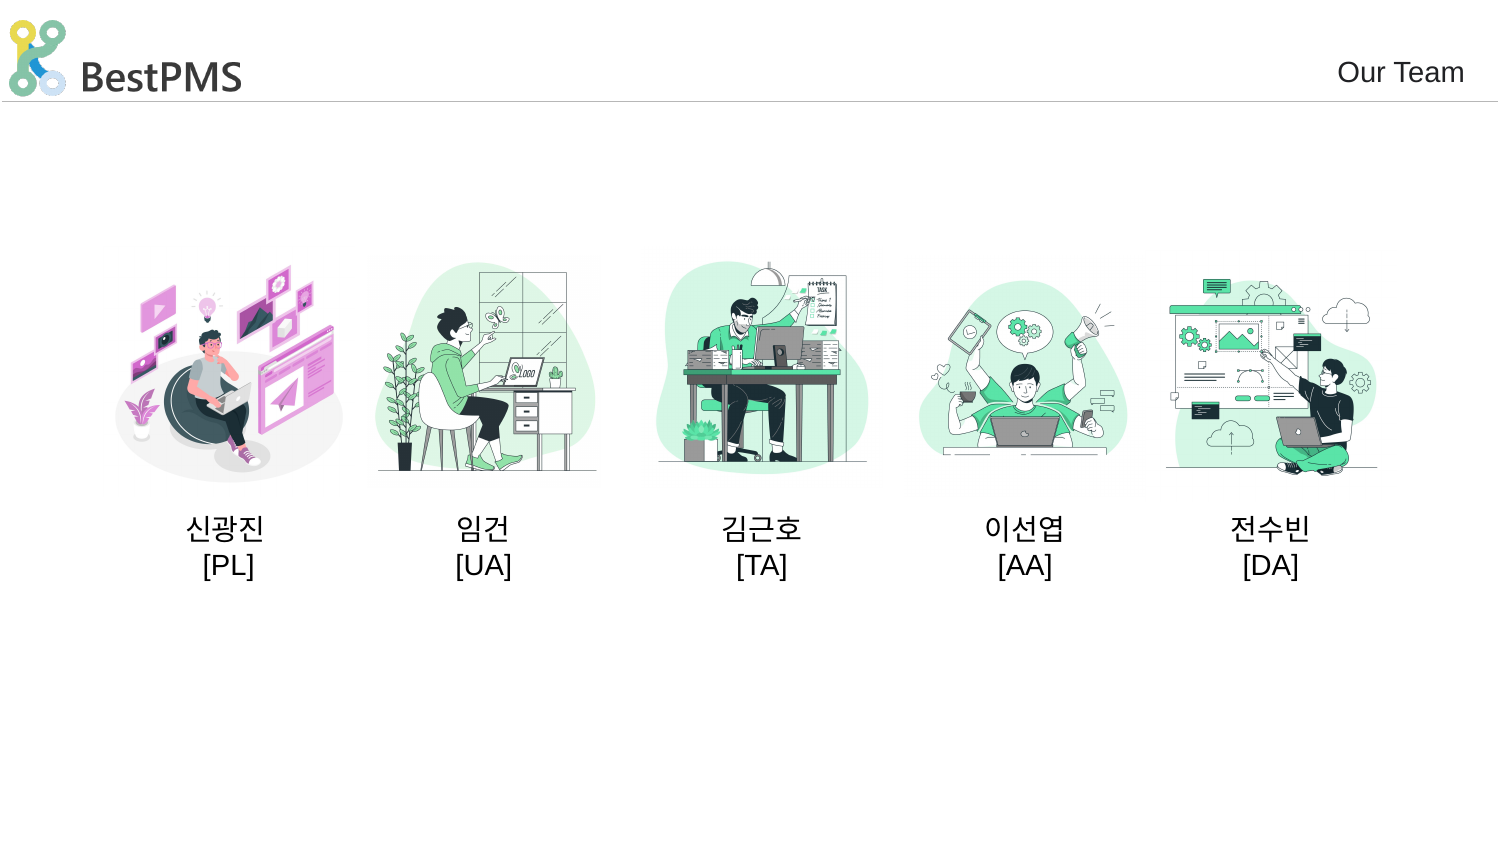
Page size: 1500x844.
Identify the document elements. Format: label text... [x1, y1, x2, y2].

picture [9, 20, 243, 102]
picture [640, 245, 883, 488]
picture [103, 245, 355, 497]
text_box 이선엽 [AA] [964, 505, 1087, 597]
text_box Our Team [1322, 28, 1488, 100]
text_box 김근호 [TA] [700, 496, 823, 597]
picture [367, 254, 601, 488]
text_box 신광진[PL] [167, 505, 291, 597]
text_box 임건 [UA] [422, 496, 546, 597]
picture [904, 250, 1397, 502]
text_box 전수빈 [DA] [1209, 510, 1333, 597]
